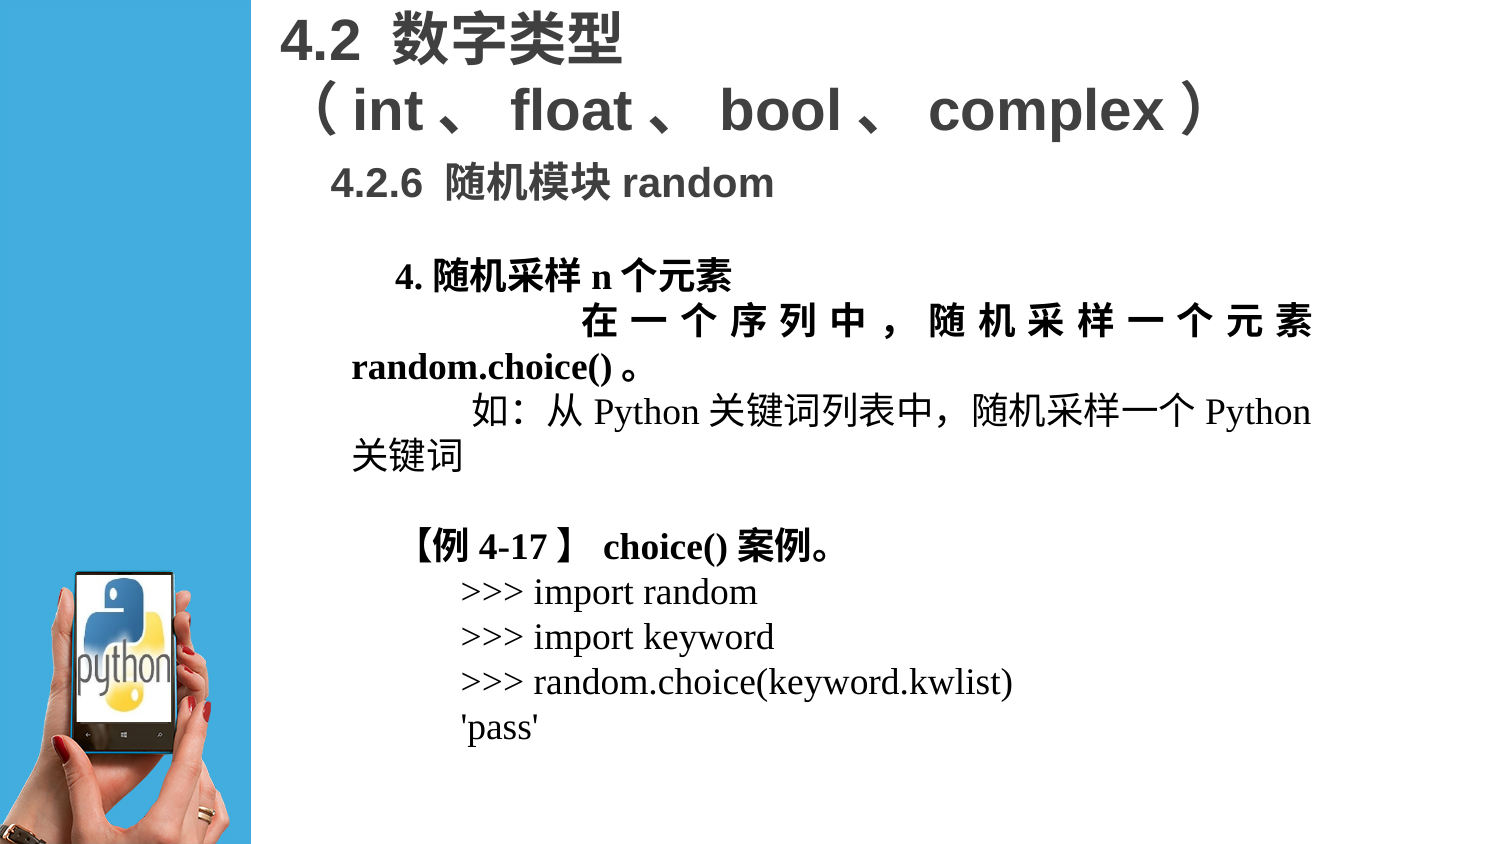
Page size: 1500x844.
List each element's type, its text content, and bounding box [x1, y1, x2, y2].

picture [0, 0, 1500, 844]
title 4.2 数字类型（int、float、bool、complex） [265, 0, 1500, 146]
list 4.2.6 随机模块random [315, 143, 1450, 220]
text_box 4.随机采样n个元素 在一个序列中，随机采样一个元素 random.choice()。 如：从Python关键词列表中，随机采样一个Python关键词 【例4-17】choice()案例。 >>> import random >>> import keyword >>> random.choice(keyword.kwlist) 'pass' [336, 244, 1329, 800]
